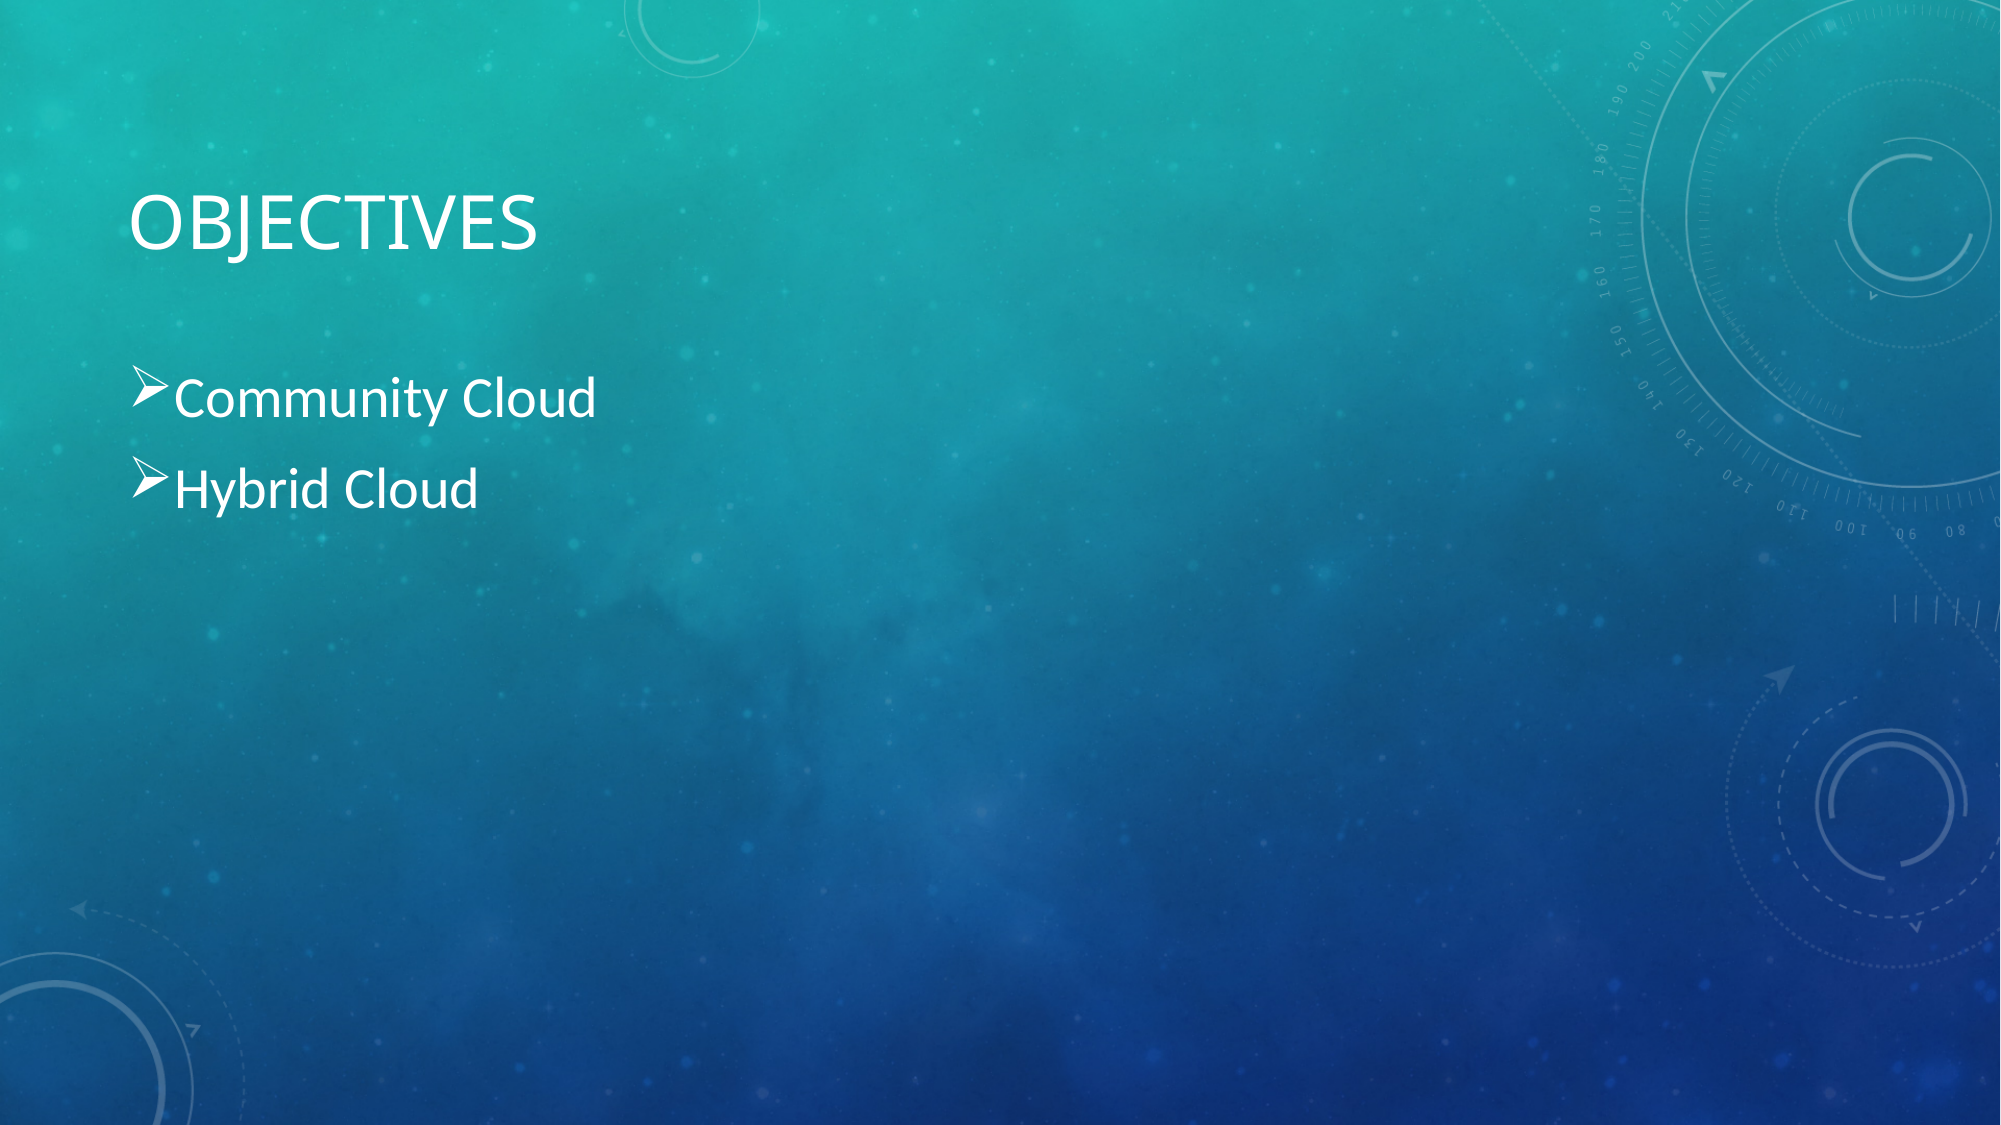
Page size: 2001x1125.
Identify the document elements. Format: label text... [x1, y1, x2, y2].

picture [0, 0, 2001, 1125]
title Objectives [112, 99, 1888, 339]
list Community Cloud Hybrid Cloud [112, 351, 1888, 1030]
